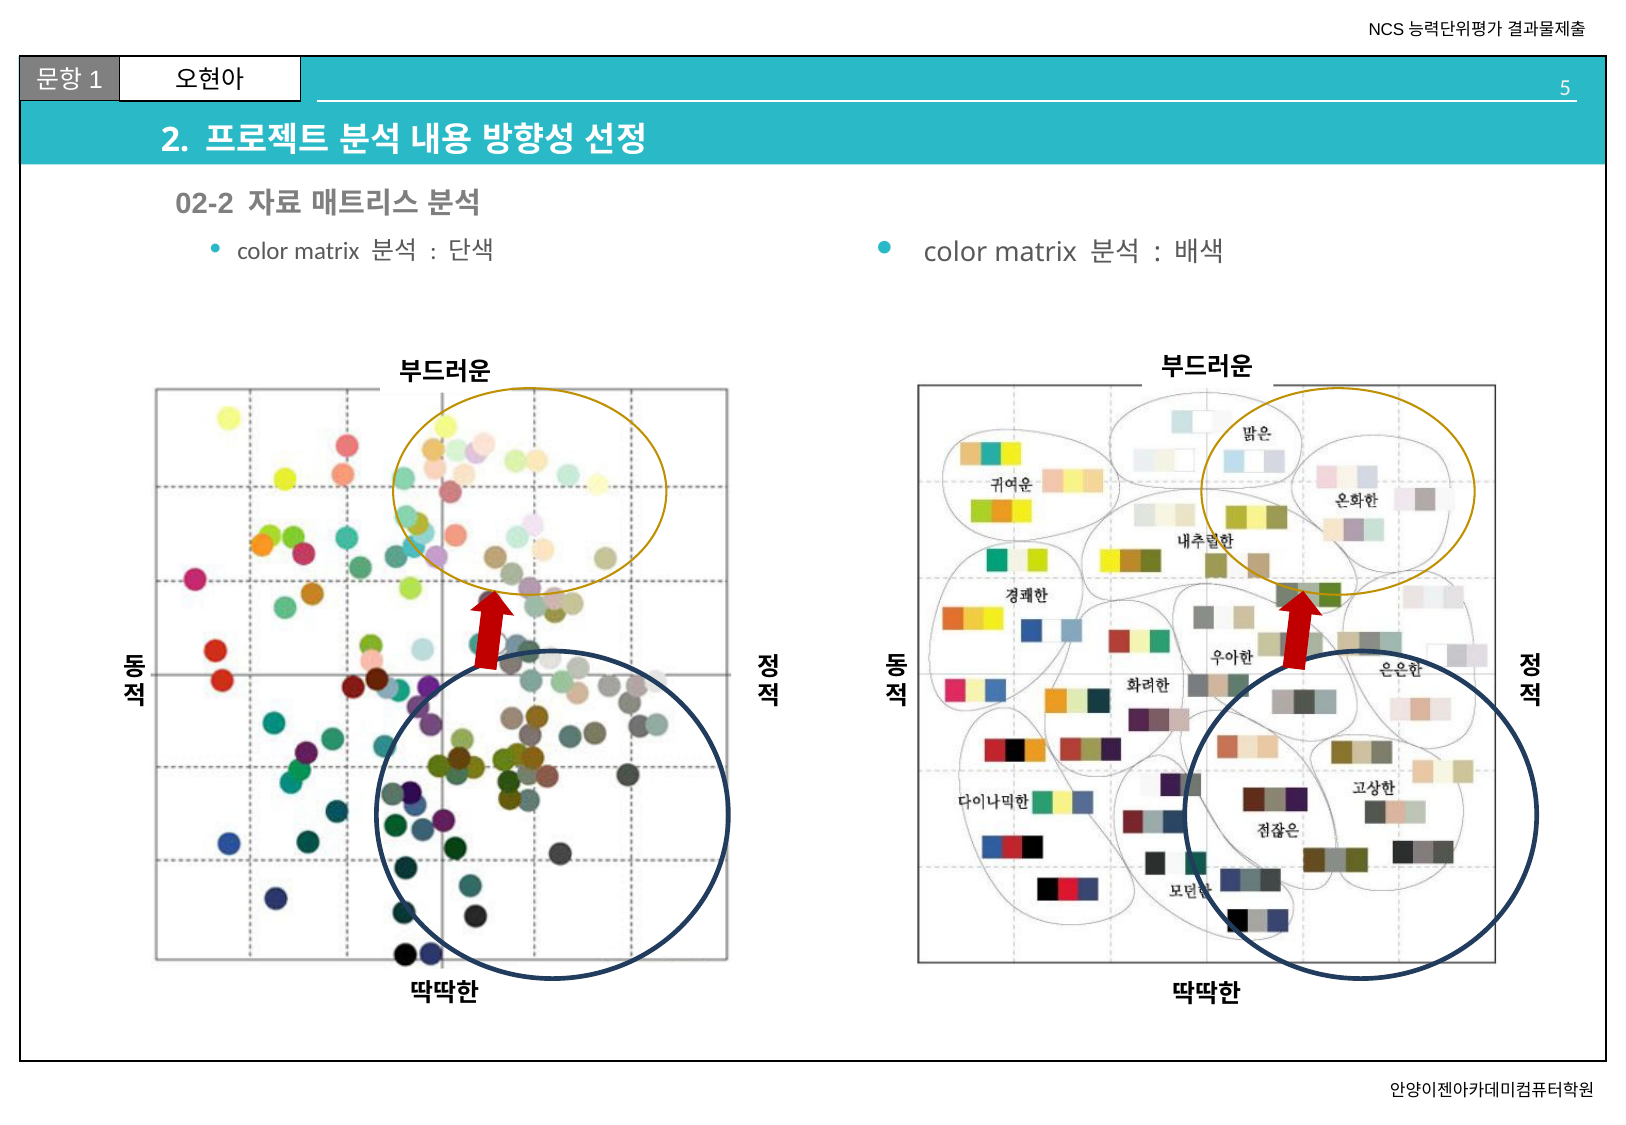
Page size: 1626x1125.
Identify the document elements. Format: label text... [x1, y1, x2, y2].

picture [500, 387, 732, 962]
picture [1434, 922, 1497, 966]
text_box [1275, 589, 1325, 672]
text_box [375, 649, 730, 980]
picture [150, 387, 490, 974]
picture [917, 380, 1497, 966]
text_box [1200, 387, 1476, 596]
title 2. 프로젝트 분석 내용 방향성 선정 [146, 114, 1460, 166]
text_box [467, 589, 517, 672]
subtitle 02-2 자료 매트리스 분석 [160, 176, 1460, 228]
text_box [392, 387, 668, 596]
text_box [1183, 649, 1538, 980]
text_box color matrix 분석 : 배색 [861, 230, 1251, 285]
list color matrix 분석 : 단색 [194, 227, 1460, 279]
